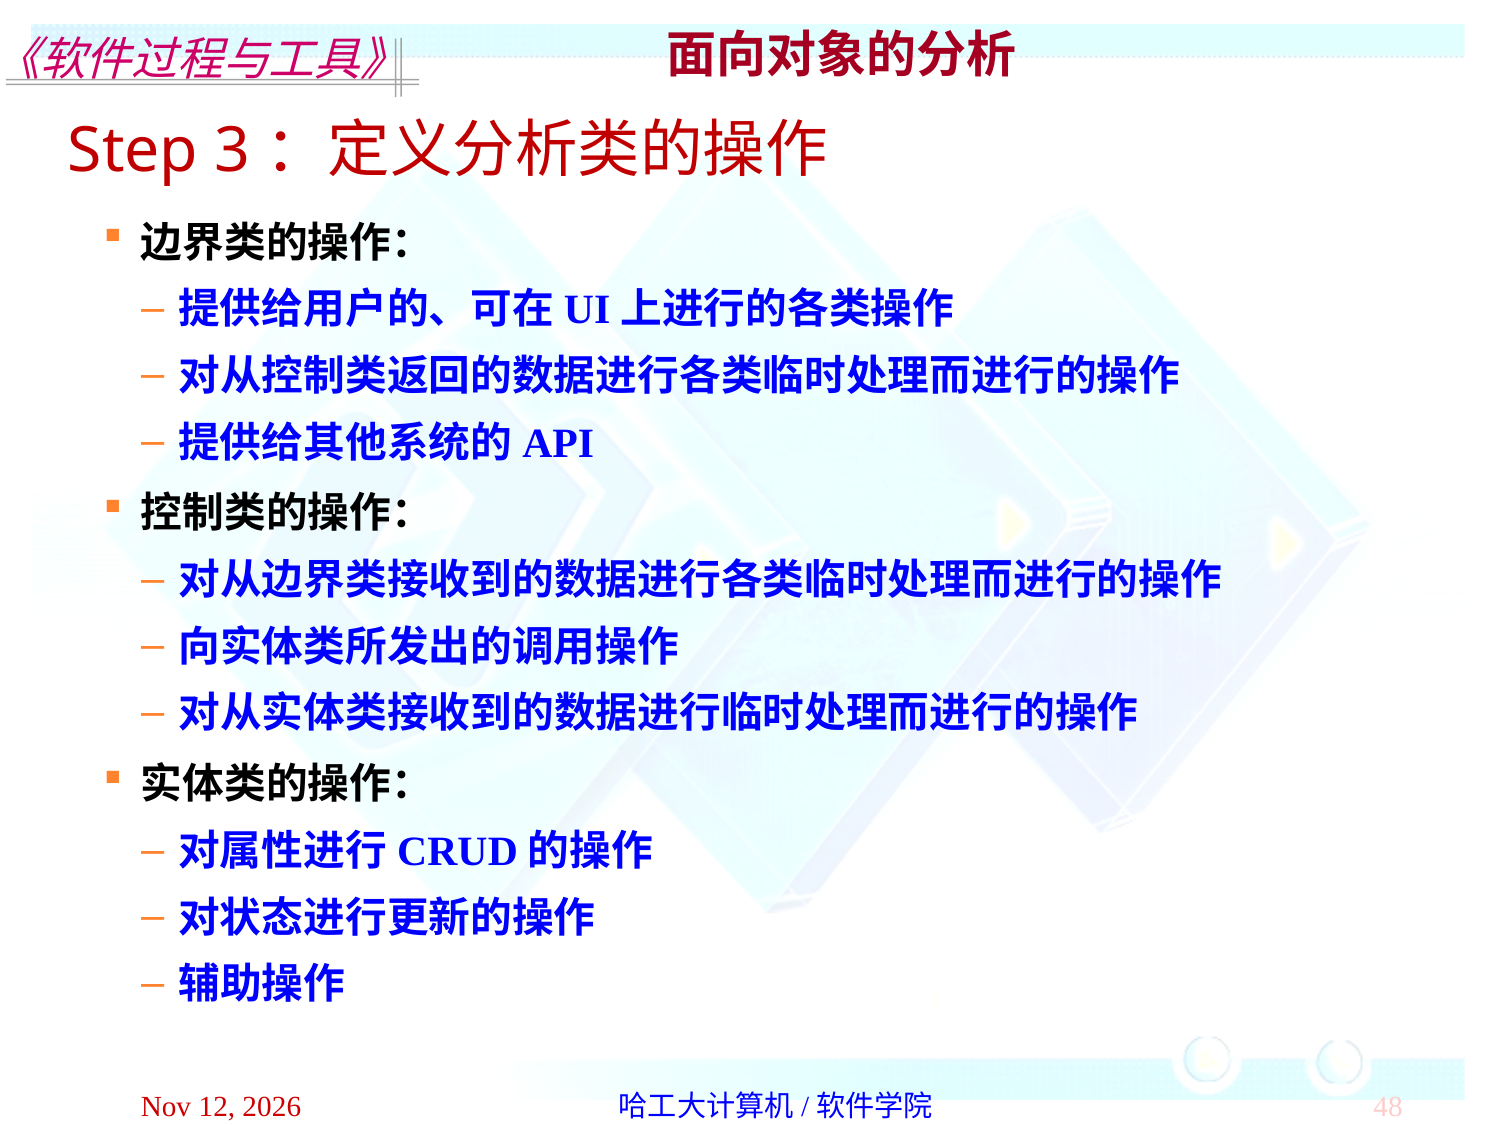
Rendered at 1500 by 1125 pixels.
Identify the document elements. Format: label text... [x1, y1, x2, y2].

text_box 面向对象的分析 [389, 15, 1294, 90]
text_box Step 3：定义分析类的操作 [53, 101, 1447, 209]
text_box 边界类的操作： 提供给用户的、可在UI上进行的各类操作 对从控制类返回的数据进行各类临时处理而进行的操作 提供给其他系统的API 控制类的操作： 对从边界类接收到的数据进行各类临时处理而进行的操作 向实体类所发出的调用操作 对从实体类接收到的数据进行临时处理而进行的操作 实体类的操作： 对属性进行CRUD的操作 对状态进行更新的操作 辅助操作 [88, 207, 1436, 1047]
